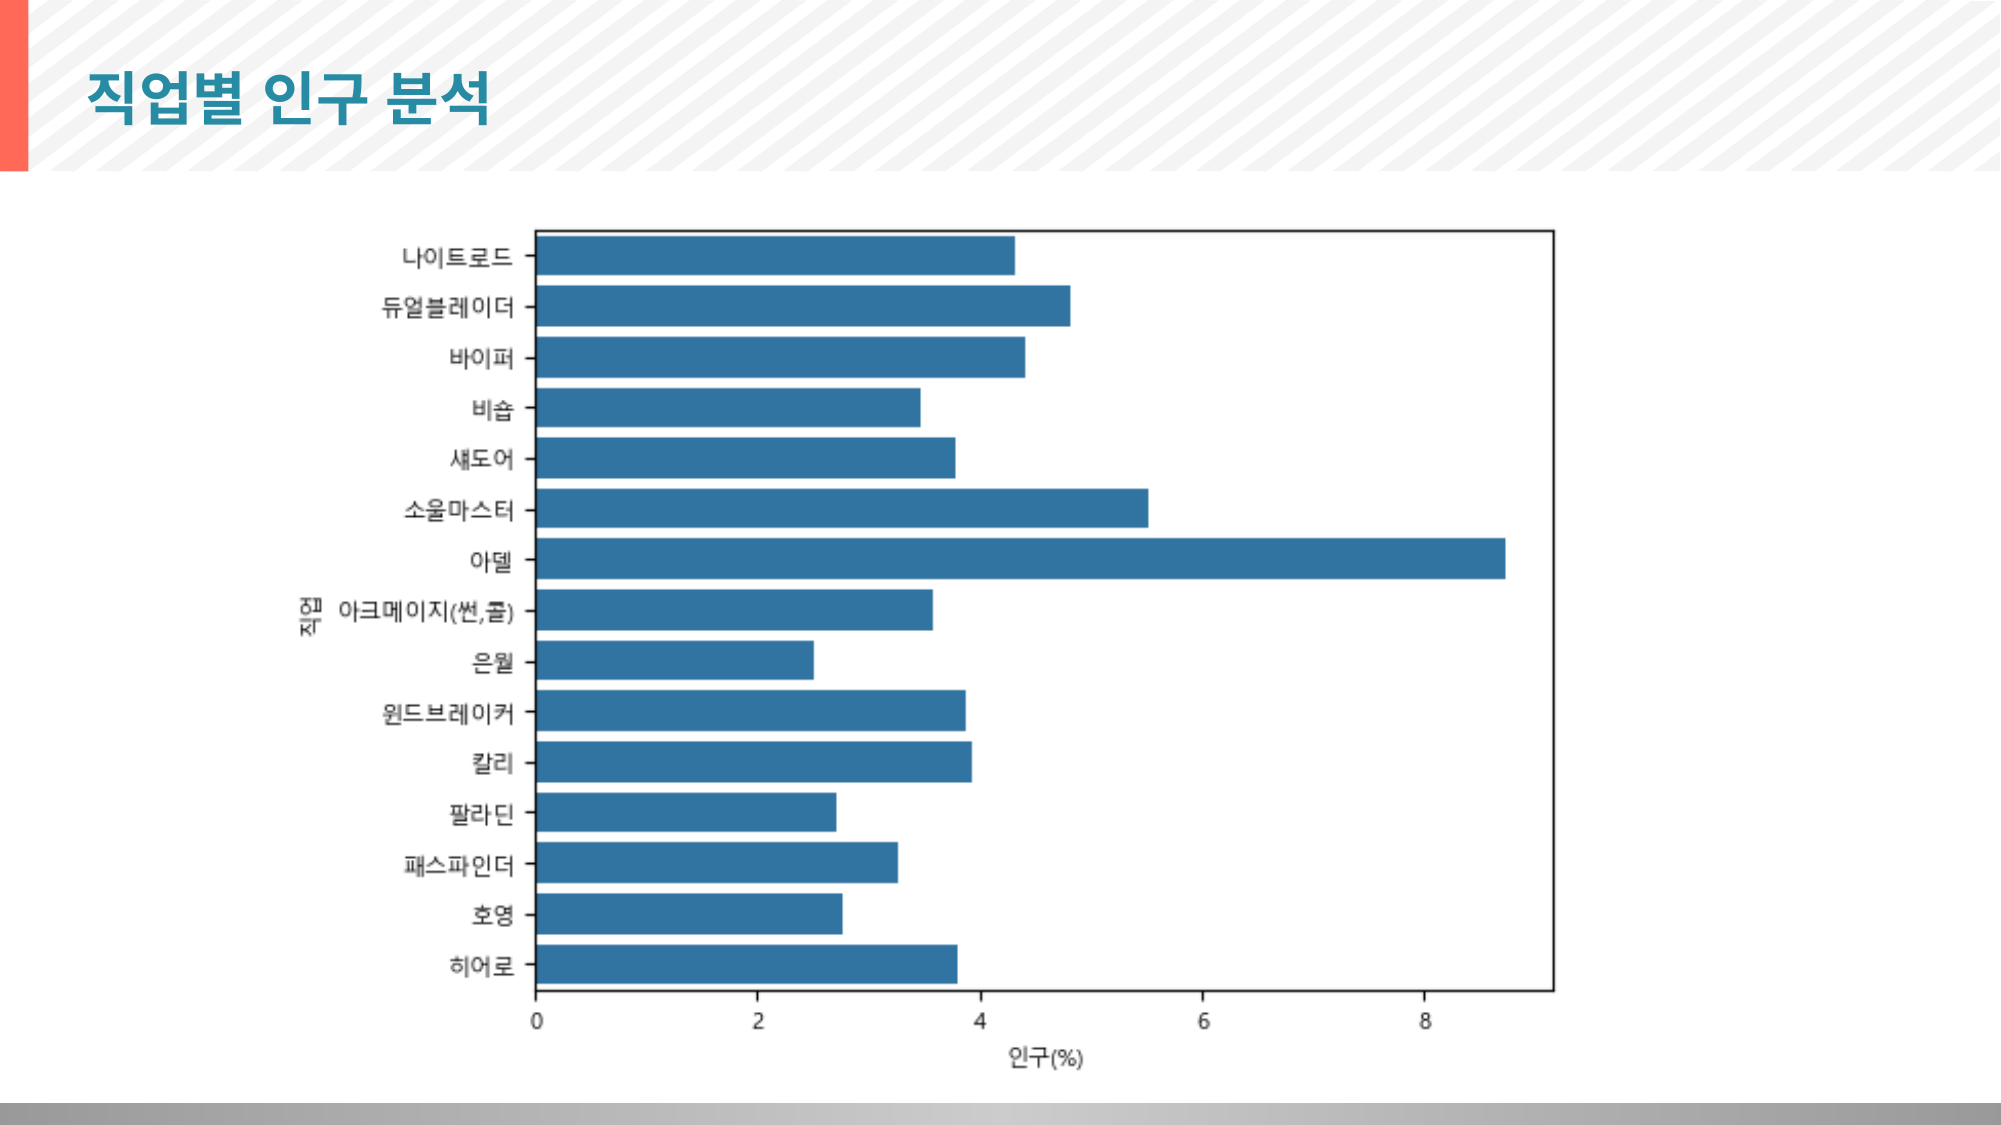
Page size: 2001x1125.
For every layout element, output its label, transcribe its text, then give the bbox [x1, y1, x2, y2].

picture [289, 212, 1584, 1087]
title 직업별 인구 분석 [70, 20, 1925, 175]
